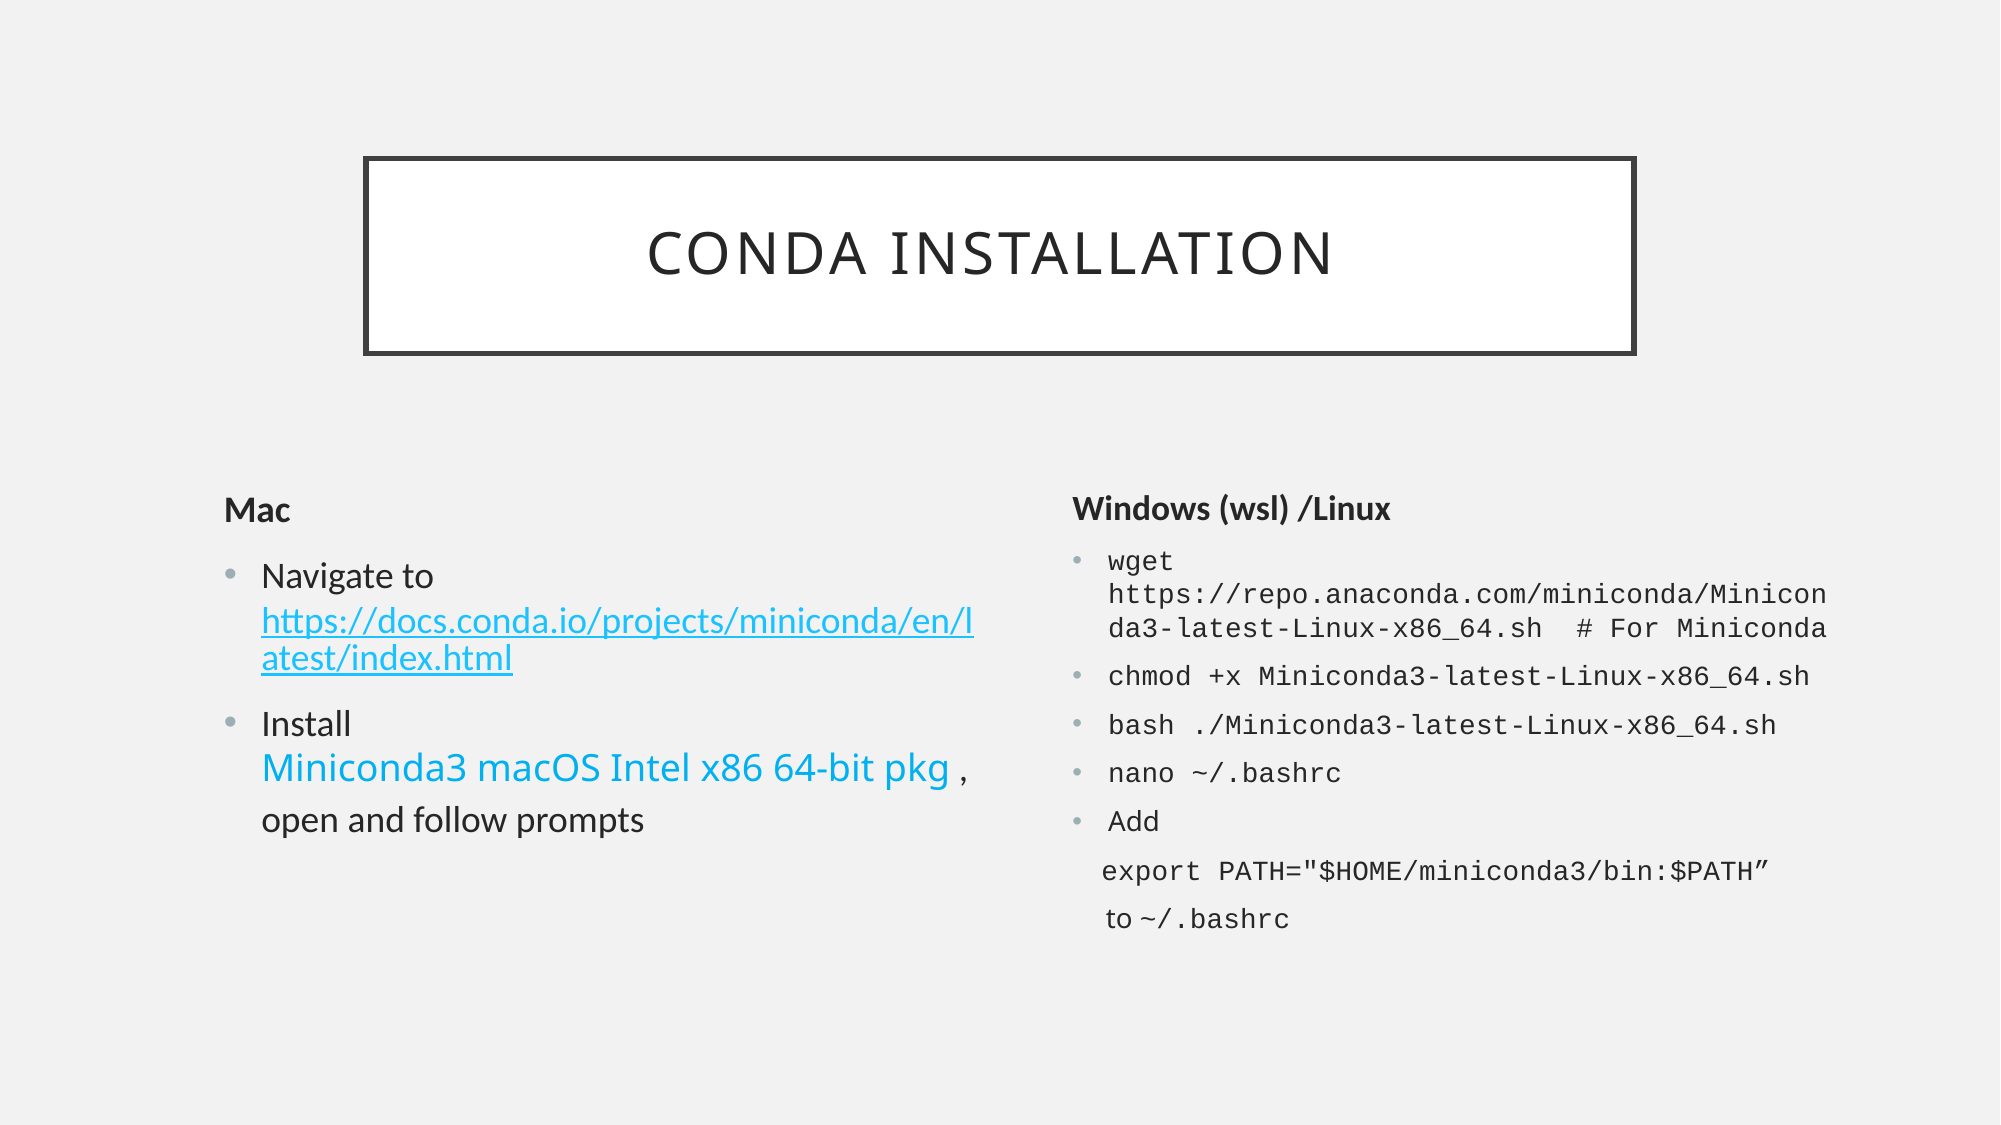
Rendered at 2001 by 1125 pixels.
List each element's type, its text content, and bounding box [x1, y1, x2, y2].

text_box Mac Navigate to https://docs.conda.io/projects/miniconda/en/latest/index.html Install Miniconda3 macOS Intel x86 64-bit pkg , open and follow prompts [208, 477, 1000, 987]
title Conda installation [363, 156, 1637, 356]
list Windows (wsl) /Linux wget https://repo.anaconda.com/miniconda/Miniconda3-latest-Linux-x86_64.sh # For Miniconda chmod +x Miniconda3-latest-Linux-x86_64.sh bash ./Miniconda3-latest-Linux-x86_64.sh nano ~/.bashrc Add export PATH="$HOME/miniconda3/bin:$PATH” to ~/.bashrc [1057, 477, 1849, 987]
